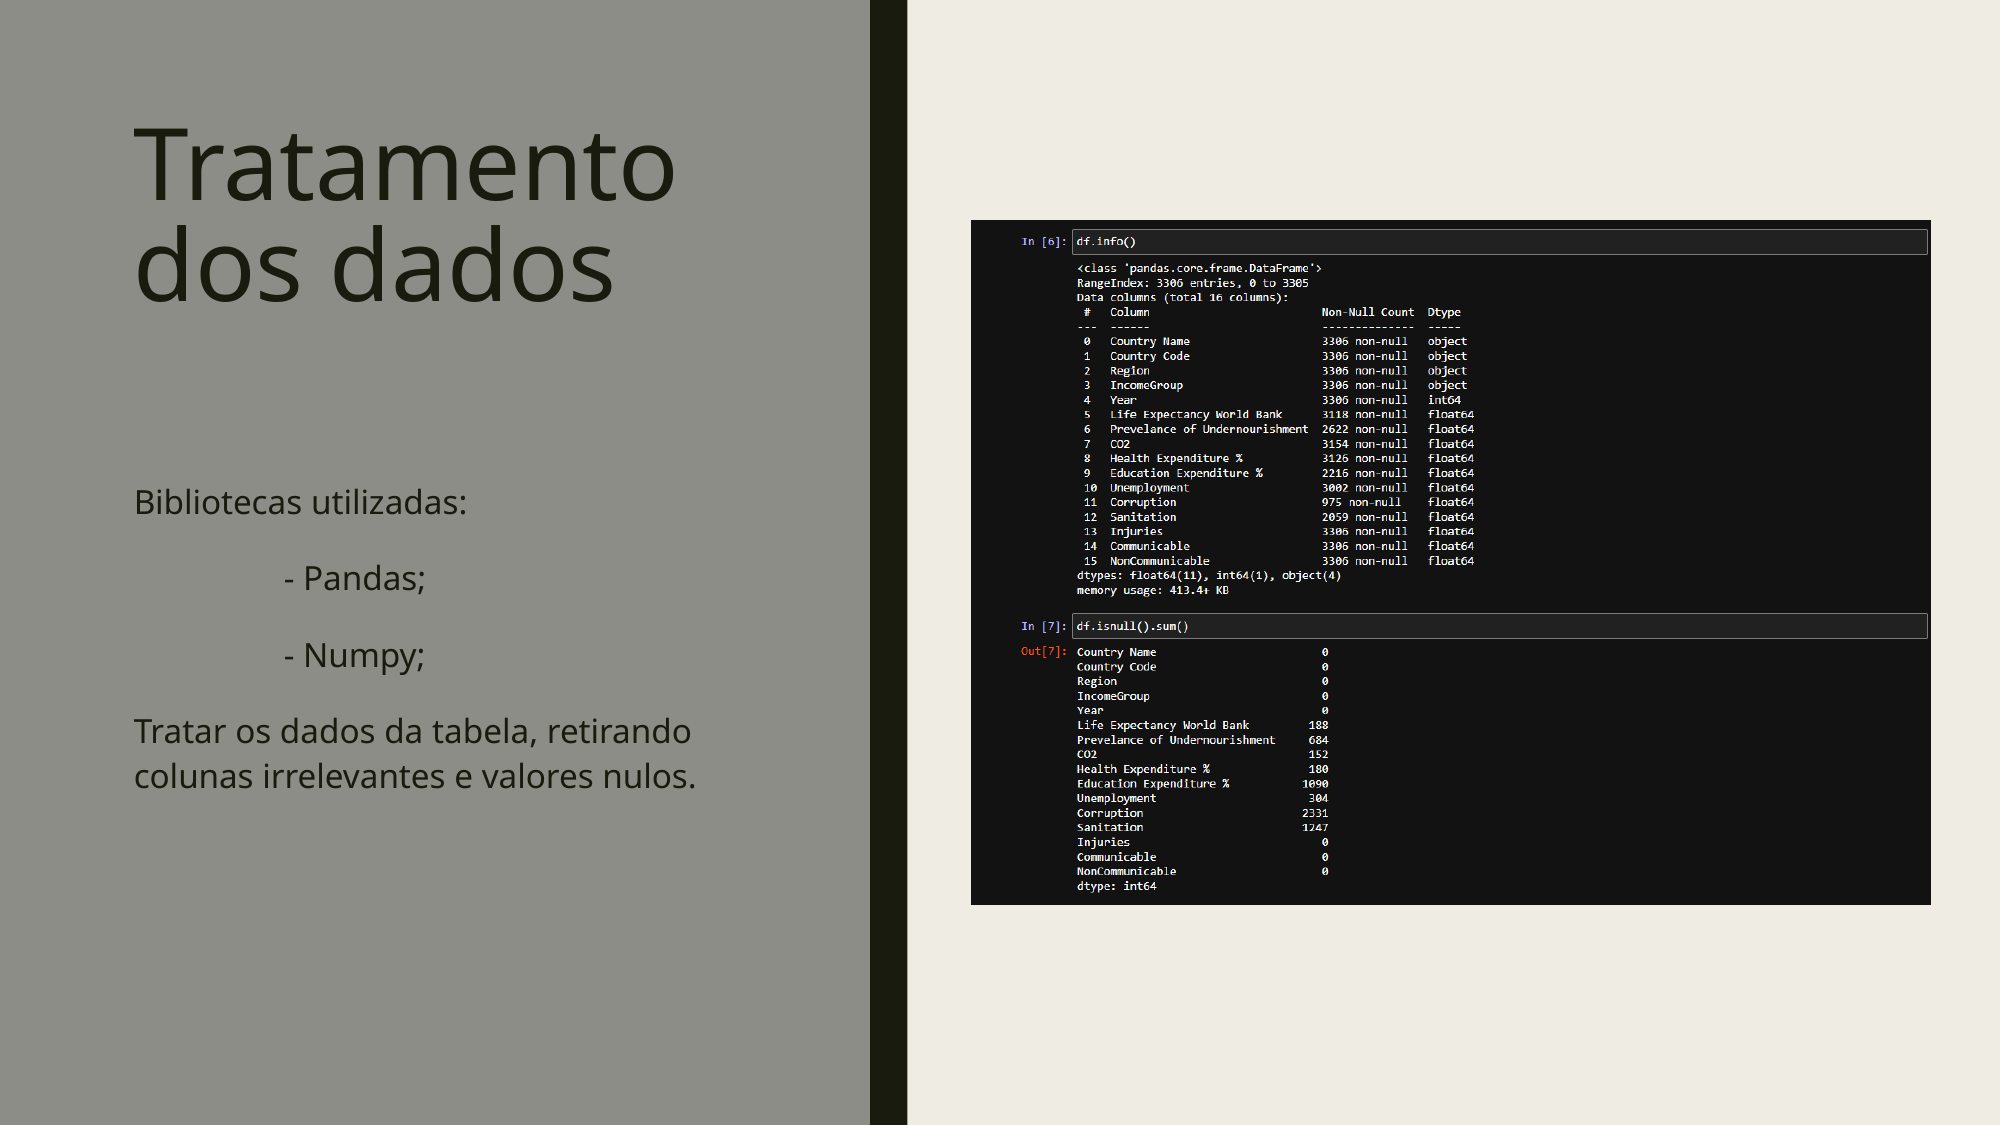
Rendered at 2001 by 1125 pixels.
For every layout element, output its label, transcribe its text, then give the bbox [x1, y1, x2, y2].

list Bibliotecas utilizadas: - Pandas; - Numpy; Tratar os dados da tabela, retirando colunas irrelevantes e valores nulos. [118, 468, 752, 963]
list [971, 220, 1931, 905]
title Tratamento dos dados [118, 112, 752, 467]
